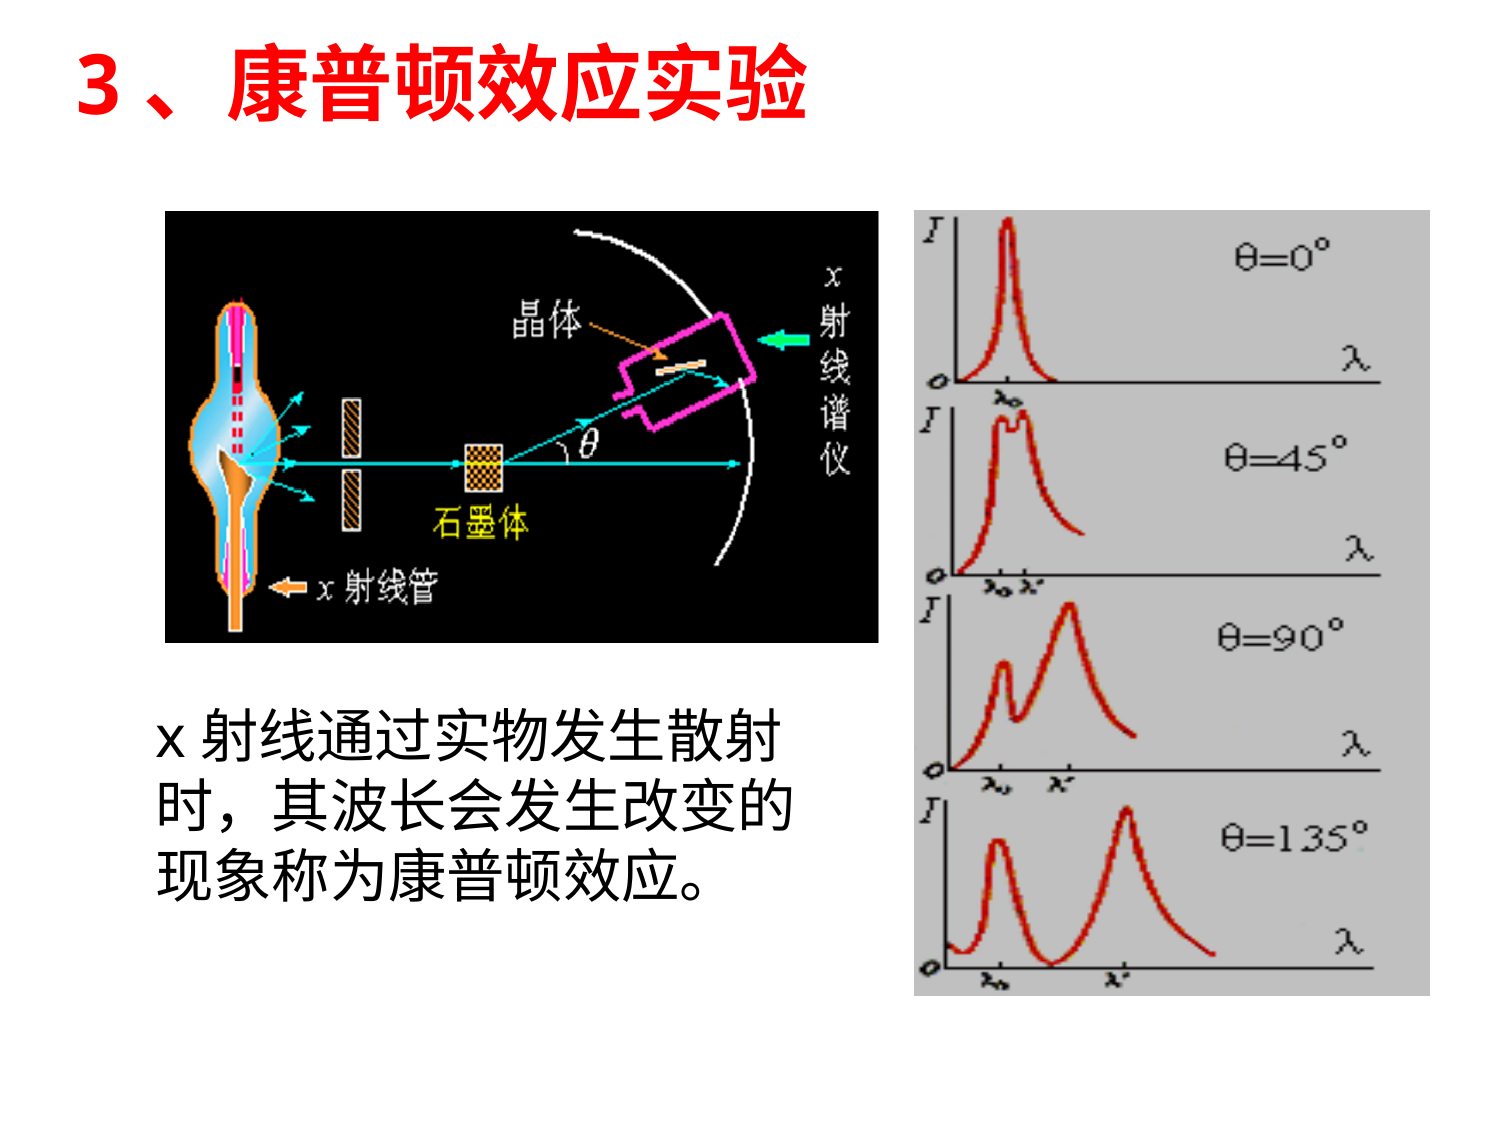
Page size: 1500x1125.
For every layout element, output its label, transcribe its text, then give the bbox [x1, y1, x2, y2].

text_box 3、康普顿效应实验 [58, 23, 1289, 139]
text_box x射线通过实物发生散射时，其波长会发生改变的现象称为康普顿效应。 [140, 691, 821, 917]
picture [163, 210, 880, 645]
picture [913, 210, 1430, 997]
